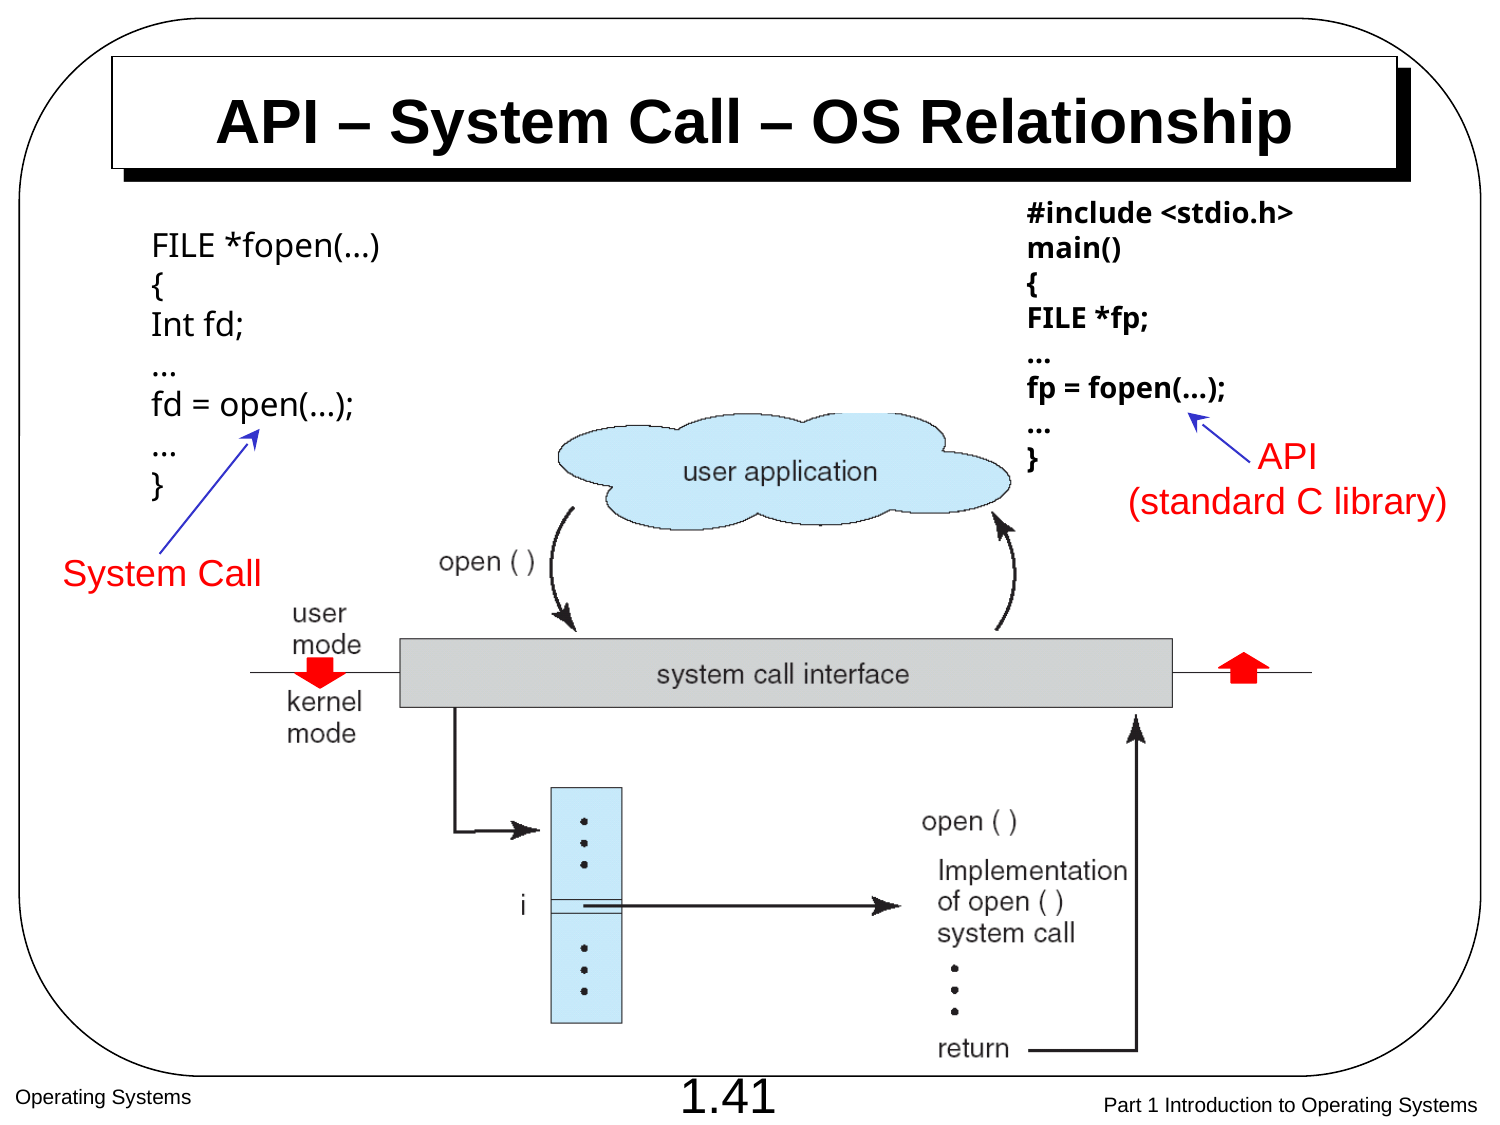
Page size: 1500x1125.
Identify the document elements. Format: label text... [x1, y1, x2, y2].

picture [249, 412, 1313, 1061]
text_box #include <stdio.h> main() { FILE *fp; … fp = fopen(…); … } [1011, 187, 1310, 411]
title API – System Call – OS Relationship [190, 81, 1321, 157]
text_box API (standard C library) [1316, 424, 1463, 530]
text_box FILE *fopen(…) { Int fd; … fd = open(…); … } [136, 216, 396, 511]
text_box System Call [47, 541, 244, 602]
footer Operating Systems [0, 1076, 600, 1125]
